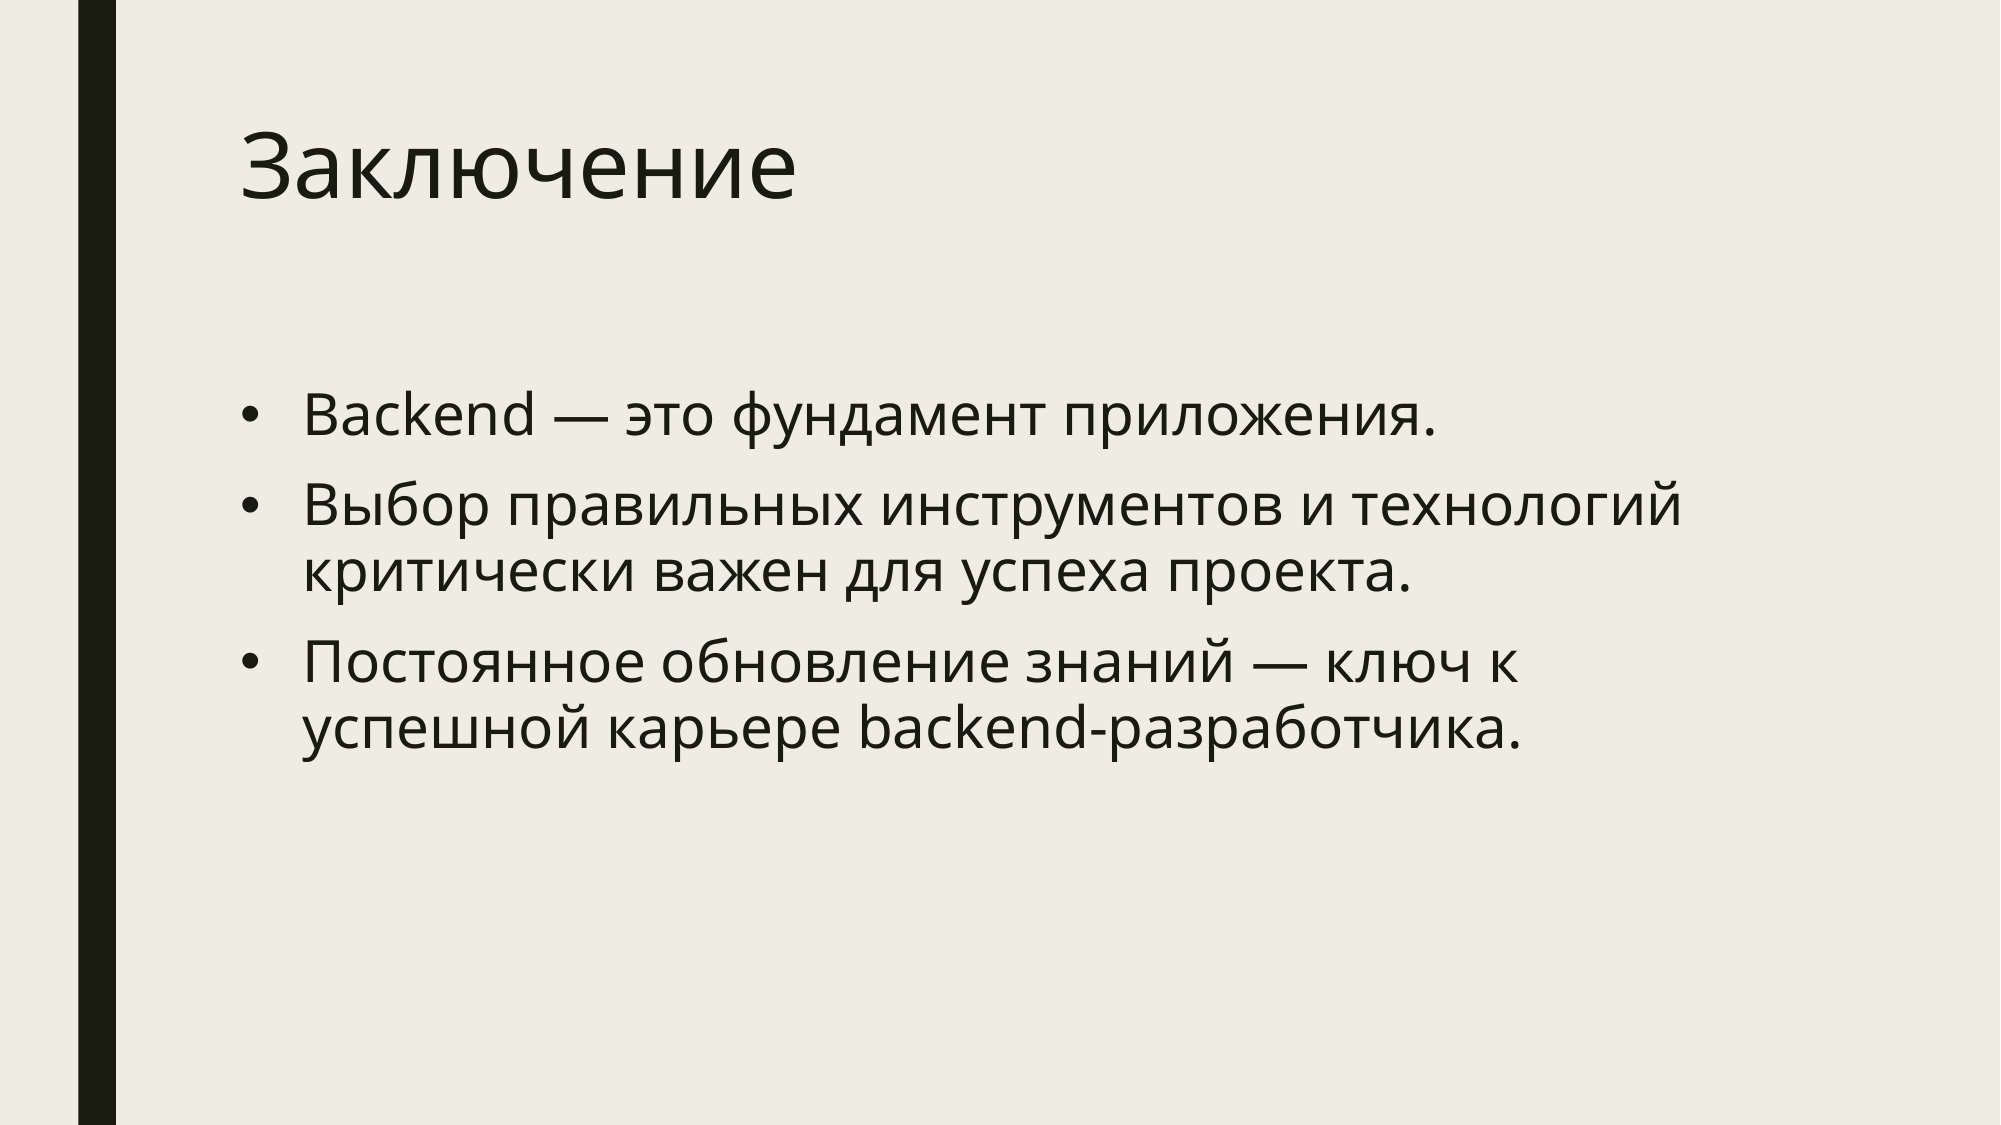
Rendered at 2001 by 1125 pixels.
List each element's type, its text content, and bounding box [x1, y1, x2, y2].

list Backend — это фундамент приложения. Выбор правильных инструментов и технологий критически важен для успеха проекта. Постоянное обновление знаний — ключ к успешной карьере backend-разработчика. [225, 375, 1800, 821]
title Заключение [225, 112, 1800, 357]
